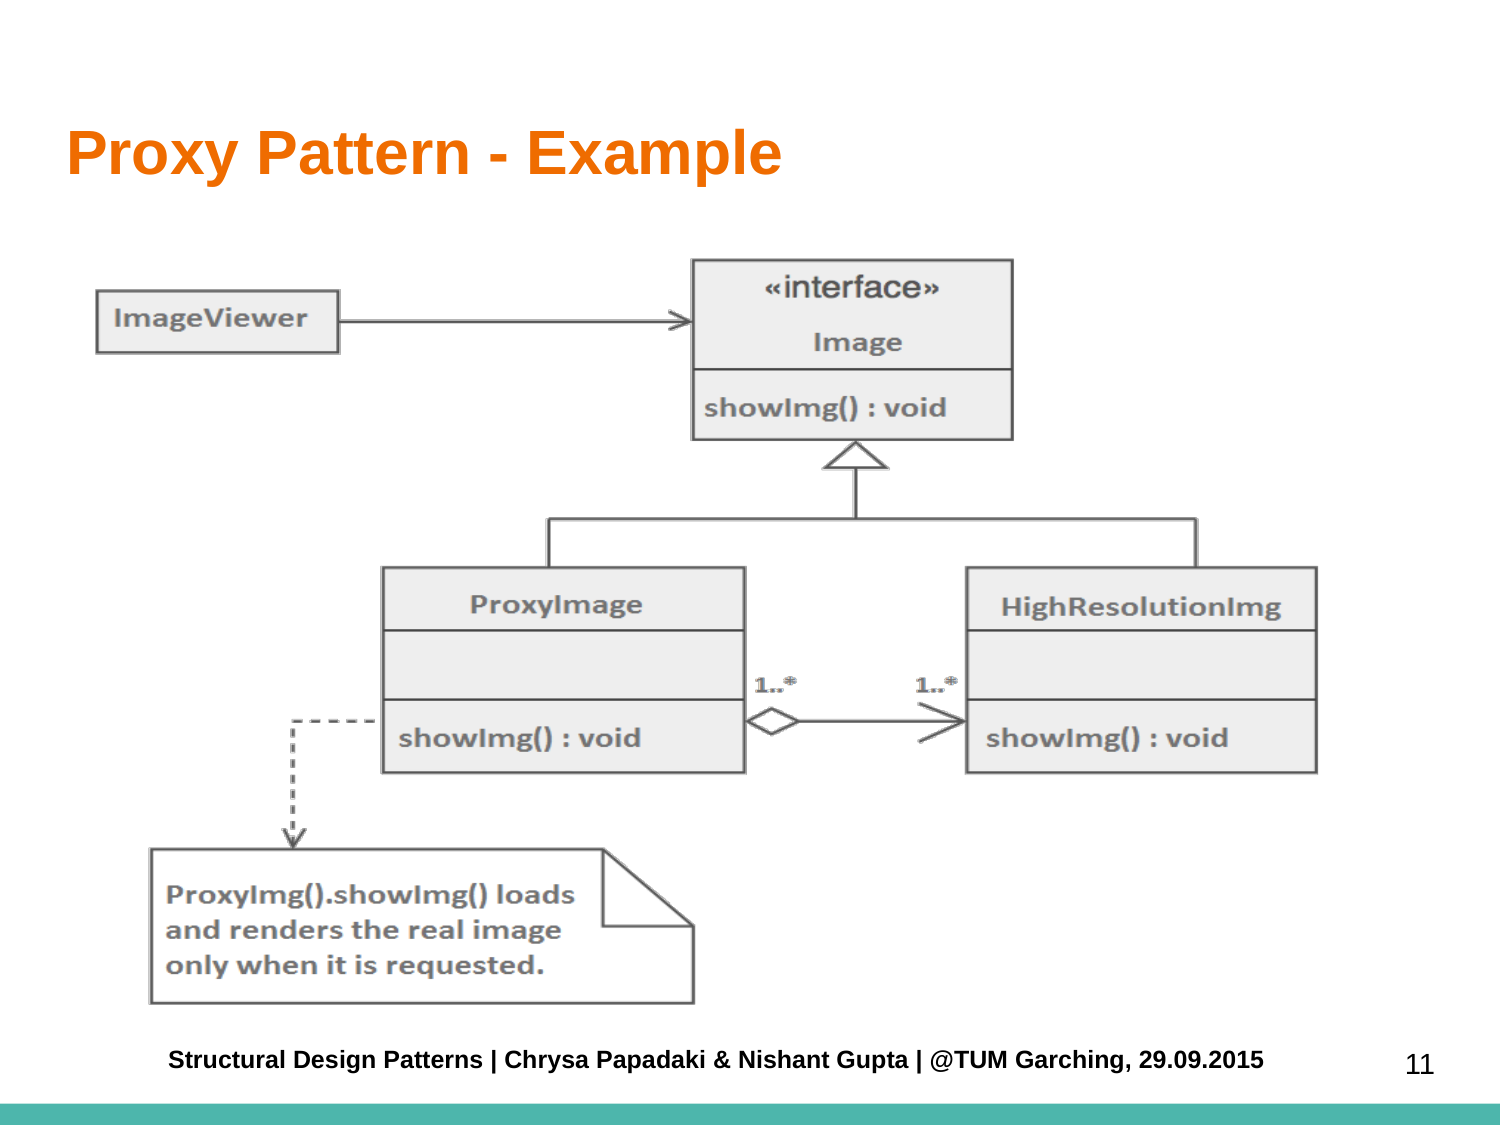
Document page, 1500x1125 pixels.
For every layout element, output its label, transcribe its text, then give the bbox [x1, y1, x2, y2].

slide_number ‹#› [1389, 1019, 1480, 1106]
title Proxy Pattern - Example [51, 97, 1449, 252]
picture [90, 254, 1324, 1007]
text_box Structural Design Patterns | Chrysa Papadaki & Nishant Gupta | @TUM Garching, 29.09.2015 [0, 1028, 1422, 1098]
